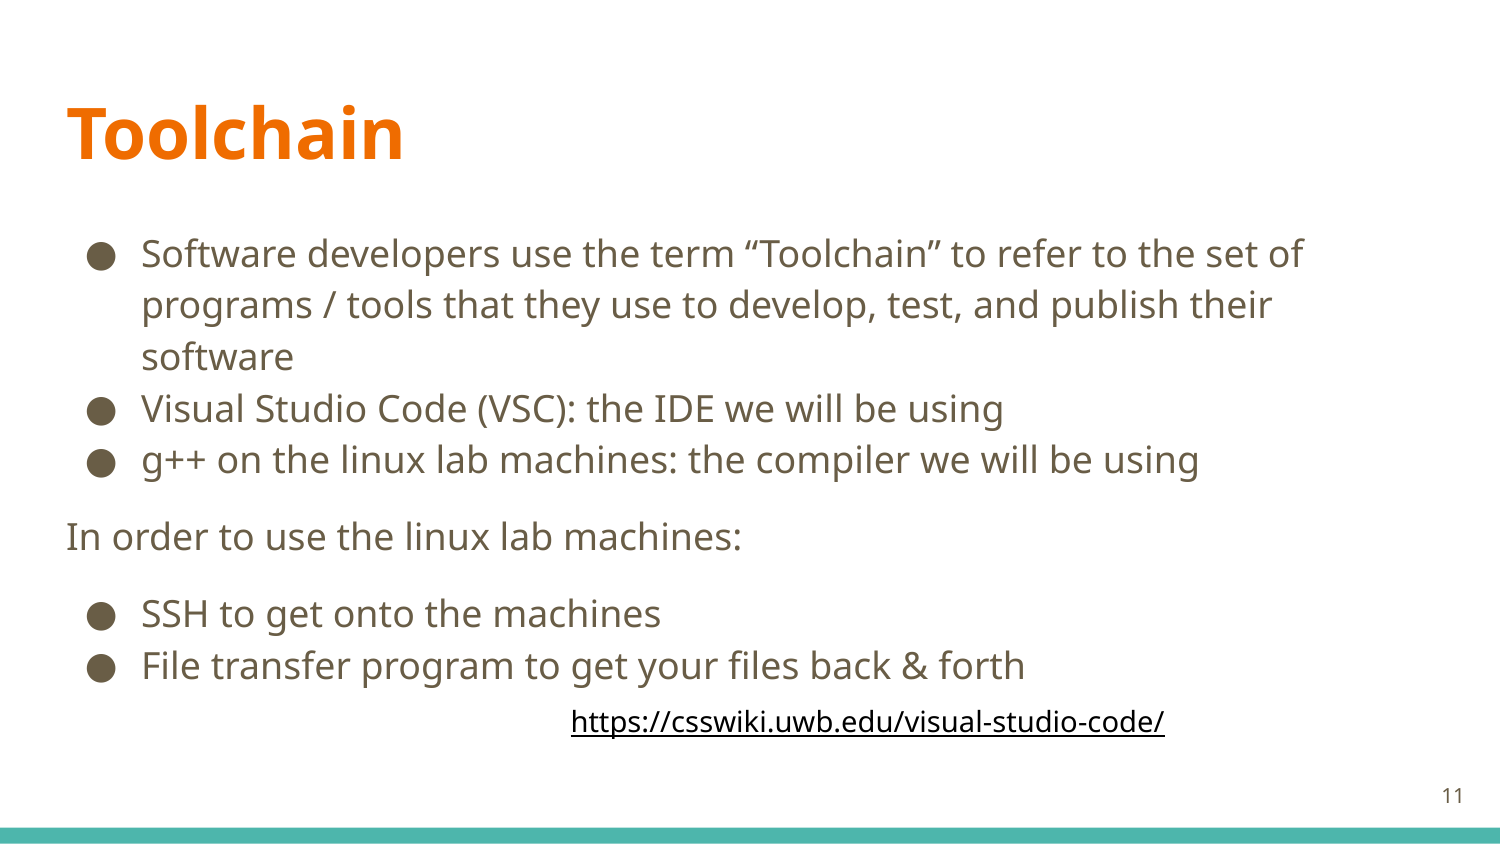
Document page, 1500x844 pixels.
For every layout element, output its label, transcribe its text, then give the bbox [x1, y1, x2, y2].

text_box https://csswiki.uwb.edu/visual-studio-code/ [555, 688, 1500, 759]
title Toolchain [51, 72, 1449, 189]
list Software developers use the term “Toolchain” to refer to the set of programs / tools that they use to develop, test, and publish their software Visual Studio Code (VSC): the IDE we will be using g++ on the linux lab machines: the compiler we will be using In order to use the linux lab machines: SSH to get onto the machines File transfer program to get your files back & forth [51, 207, 1449, 750]
slide_number ‹#› [1389, 764, 1480, 830]
